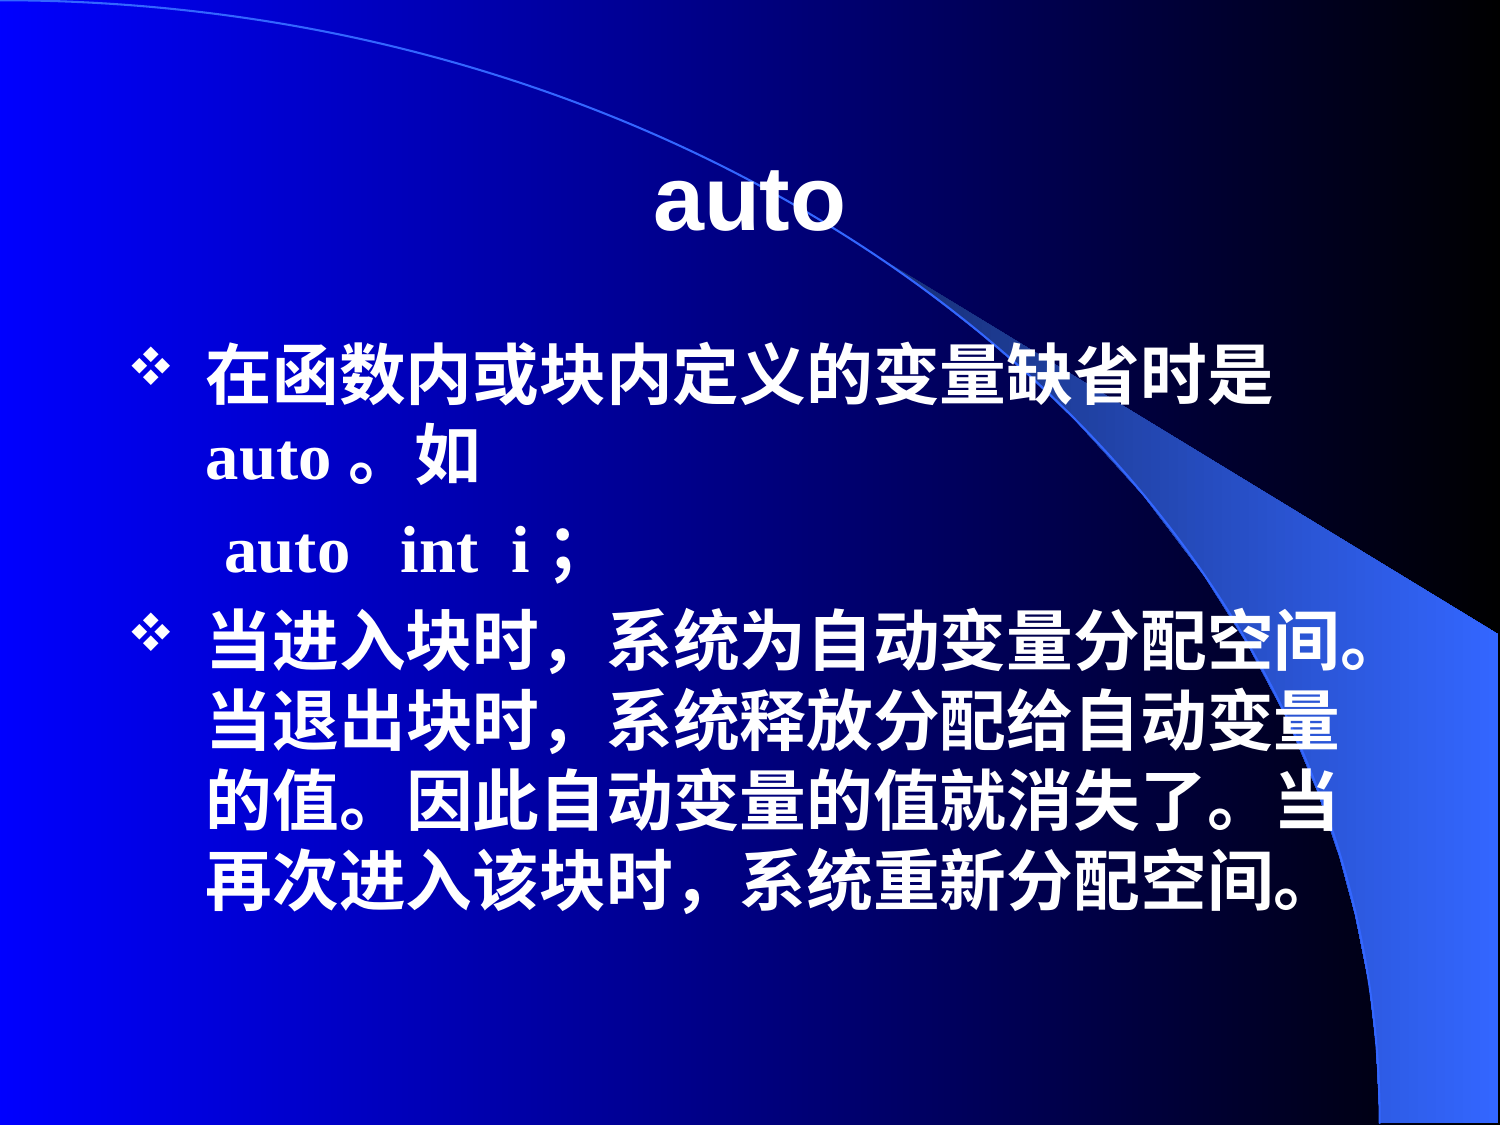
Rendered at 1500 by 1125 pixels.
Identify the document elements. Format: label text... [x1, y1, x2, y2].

title auto [112, 99, 1388, 288]
list 在函数内或块内定义的变量缺省时是auto。如 auto int i； 当进入块时，系统为自动变量分配空间。当退出块时，系统释放分配给自动变量的值。因此自动变量的值就消失了。当再次进入该块时，系统重新分配空间。 [112, 324, 1388, 1065]
